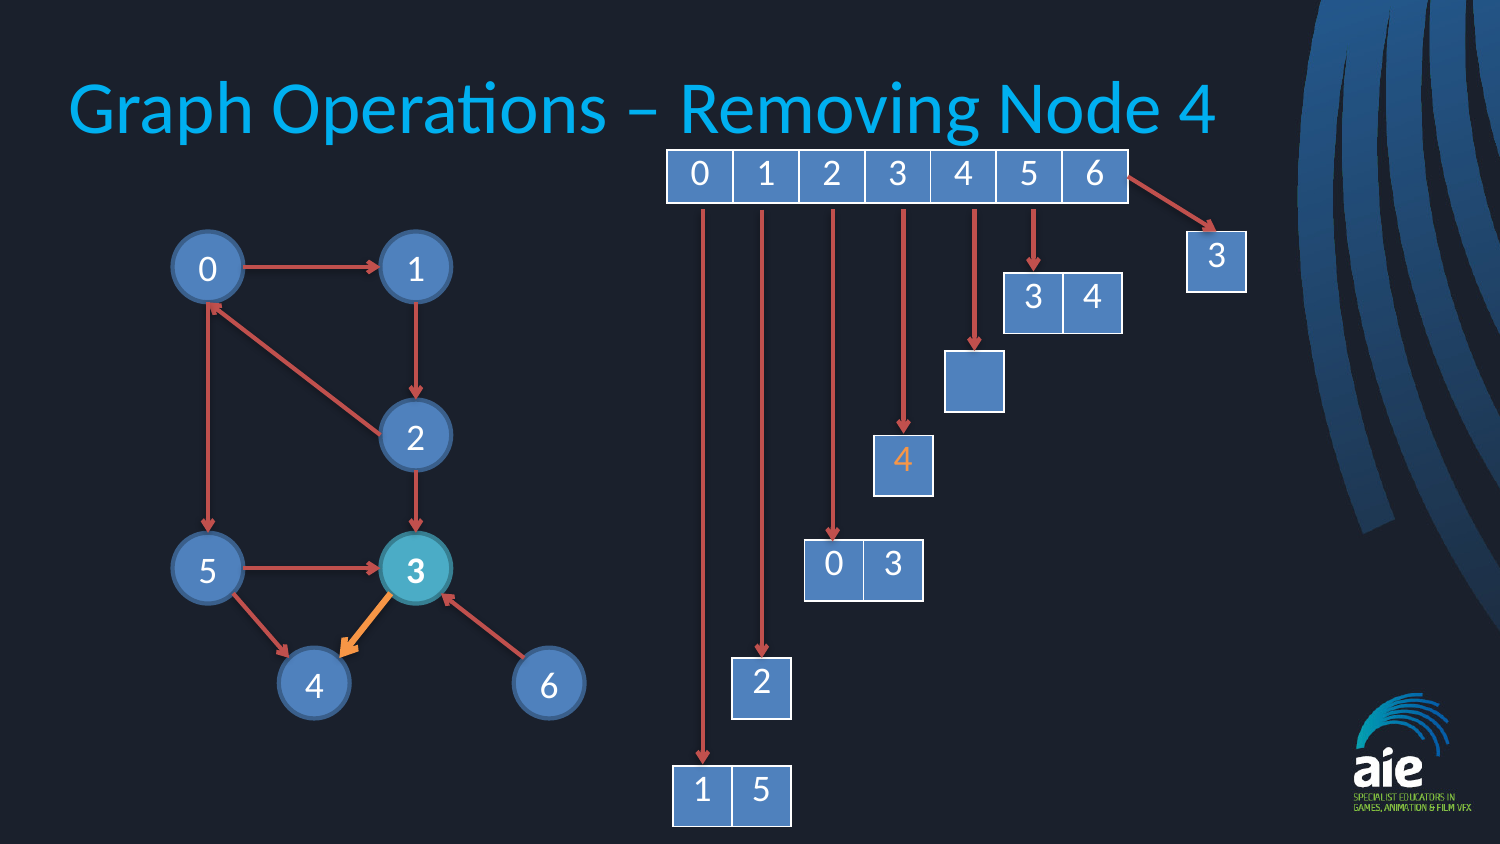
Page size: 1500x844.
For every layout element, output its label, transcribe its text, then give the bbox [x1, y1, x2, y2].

table_header 4 [931, 151, 995, 202]
table_header 1 [674, 767, 731, 826]
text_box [440, 593, 525, 659]
text_box 0 [170, 229, 246, 304]
title Graph Operations – Removing Node 4 [53, 33, 1425, 175]
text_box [339, 593, 392, 659]
table_header 3 [866, 151, 930, 202]
text_box 3 [378, 531, 454, 606]
table_header 3 [864, 541, 922, 600]
table_header 2 [800, 151, 864, 202]
table_header [946, 352, 1003, 411]
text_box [232, 593, 290, 659]
table_header 3 [1188, 232, 1245, 291]
table_header 5 [733, 767, 790, 826]
text_box 2 [379, 398, 454, 473]
table_header 0 [805, 541, 863, 600]
picture [0, 0, 1500, 844]
text_box 6 [511, 645, 587, 721]
text_box 5 [170, 531, 246, 606]
table_header 0 [668, 151, 732, 202]
table_header 5 [997, 151, 1061, 202]
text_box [1127, 179, 1217, 232]
table_header 4 [875, 436, 932, 495]
table_header 6 [1063, 151, 1127, 202]
table_header 4 [1064, 274, 1121, 333]
table_header 2 [733, 659, 790, 718]
table_header 1 [734, 151, 798, 202]
text_box 1 [378, 229, 454, 305]
text_box 4 [276, 645, 352, 721]
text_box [209, 302, 381, 436]
table_header 3 [1005, 274, 1062, 333]
